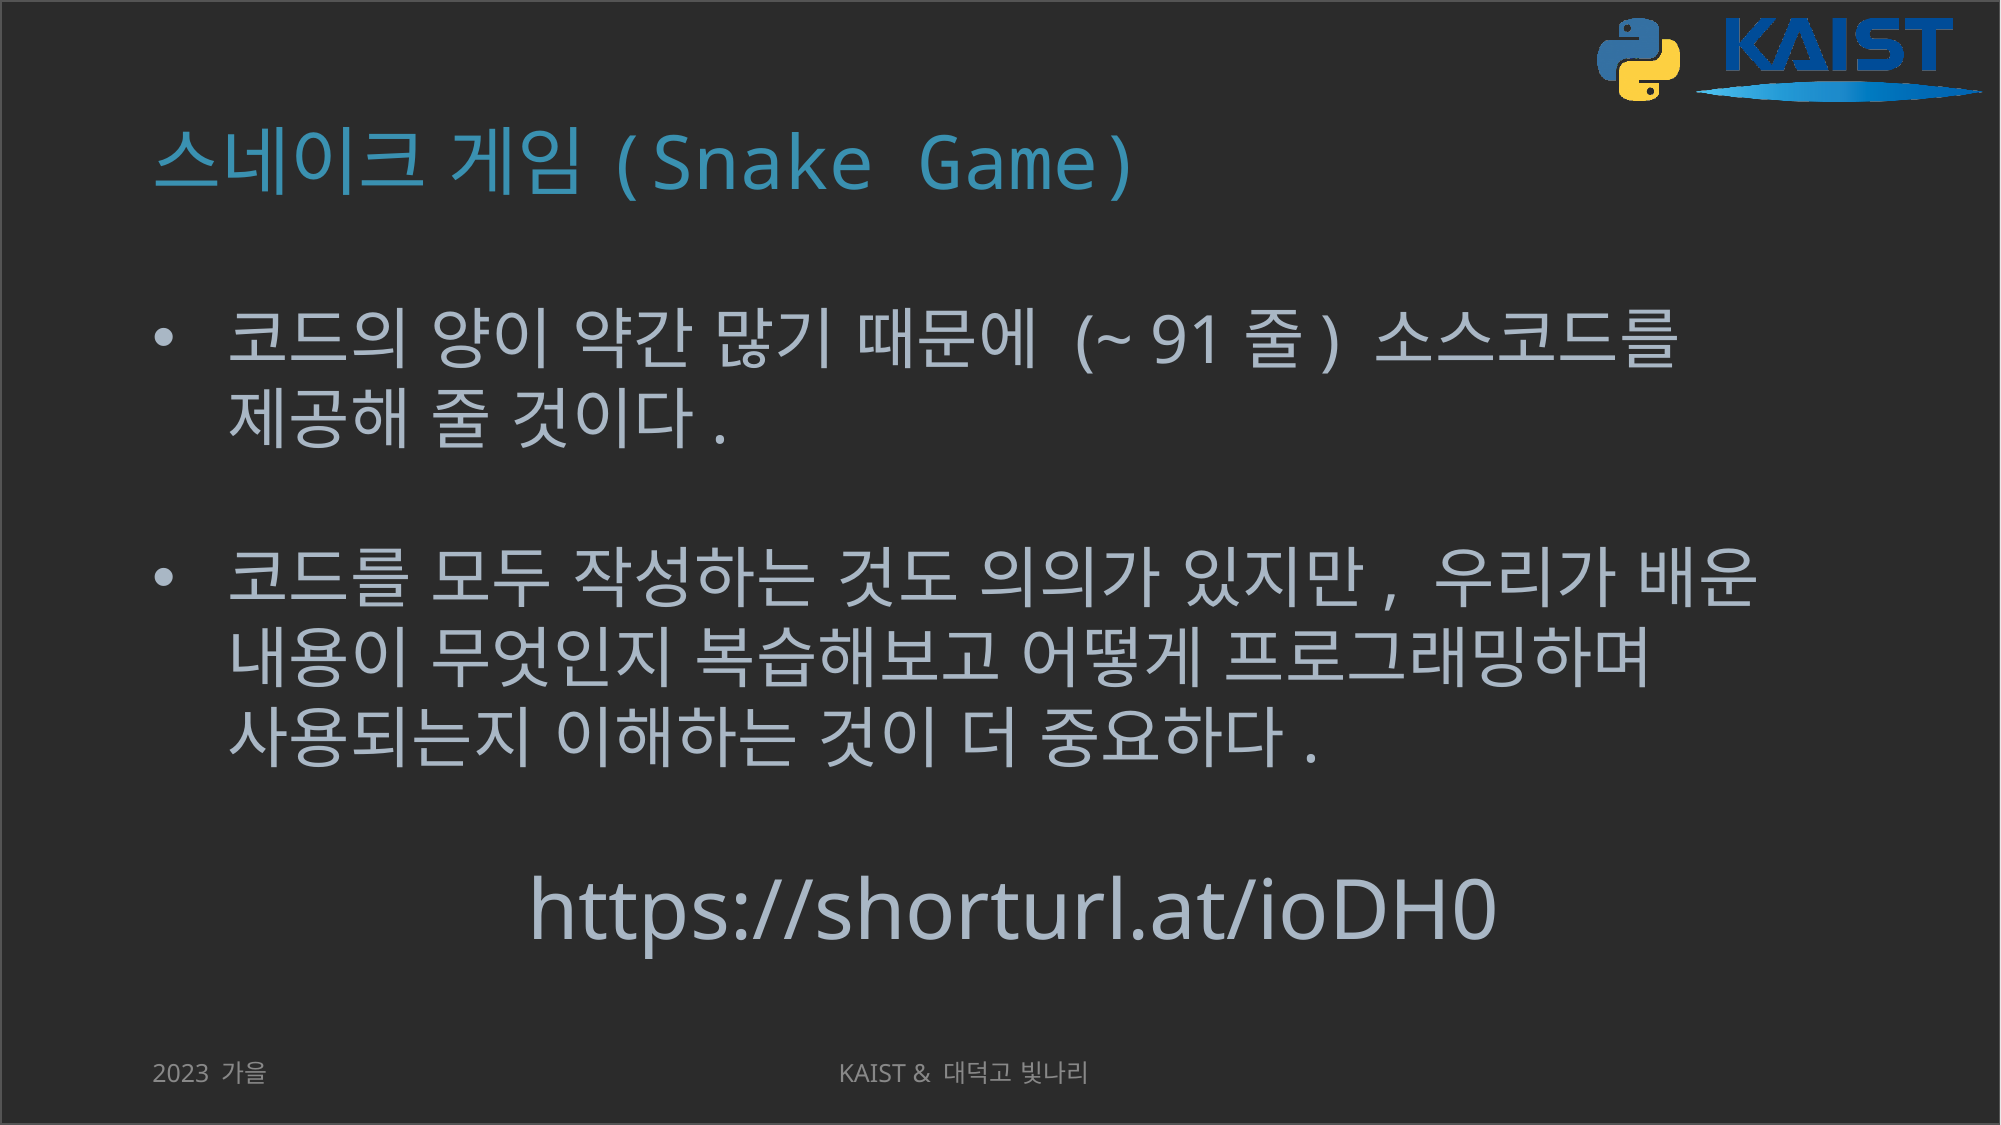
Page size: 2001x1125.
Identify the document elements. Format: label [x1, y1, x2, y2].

text_box [0, 0, 2000, 1125]
picture [1597, 18, 1681, 101]
